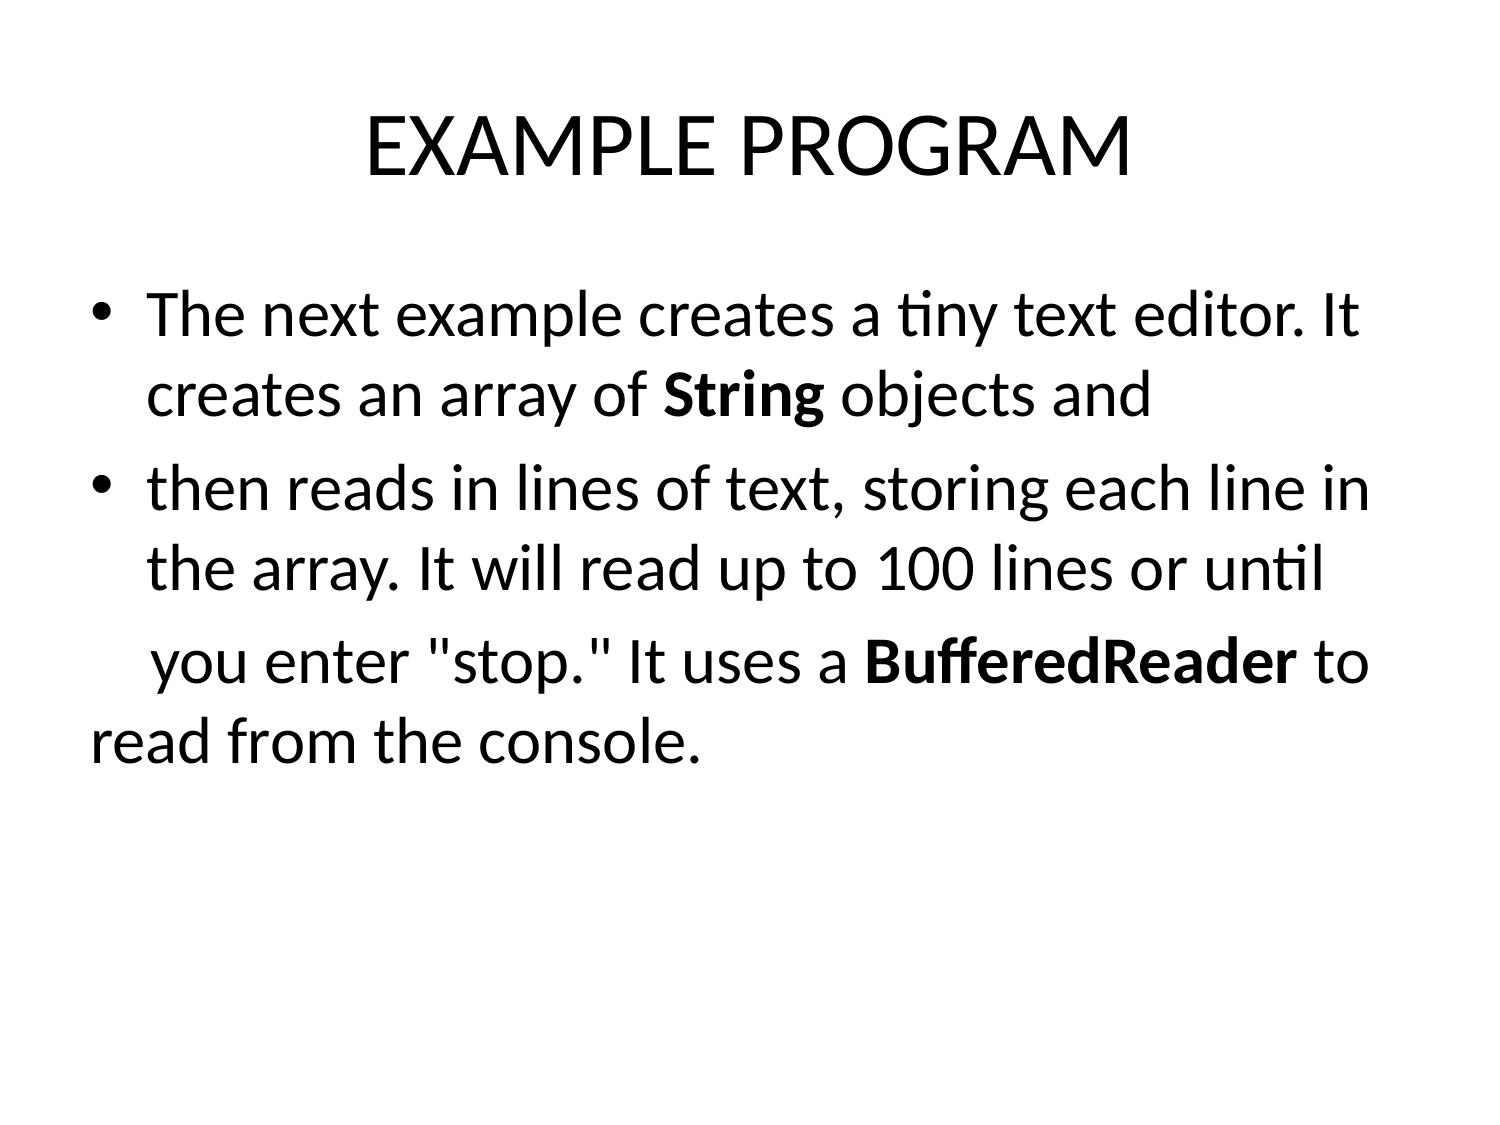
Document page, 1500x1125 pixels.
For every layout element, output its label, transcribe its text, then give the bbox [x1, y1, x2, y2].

title EXAMPLE PROGRAM [75, 45, 1425, 233]
list The next example creates a tiny text editor. It creates an array of String objects and then reads in lines of text, storing each line in the array. It will read up to 100 lines or until you enter "stop." It uses a BufferedReader to read from the console. [75, 262, 1425, 1005]
